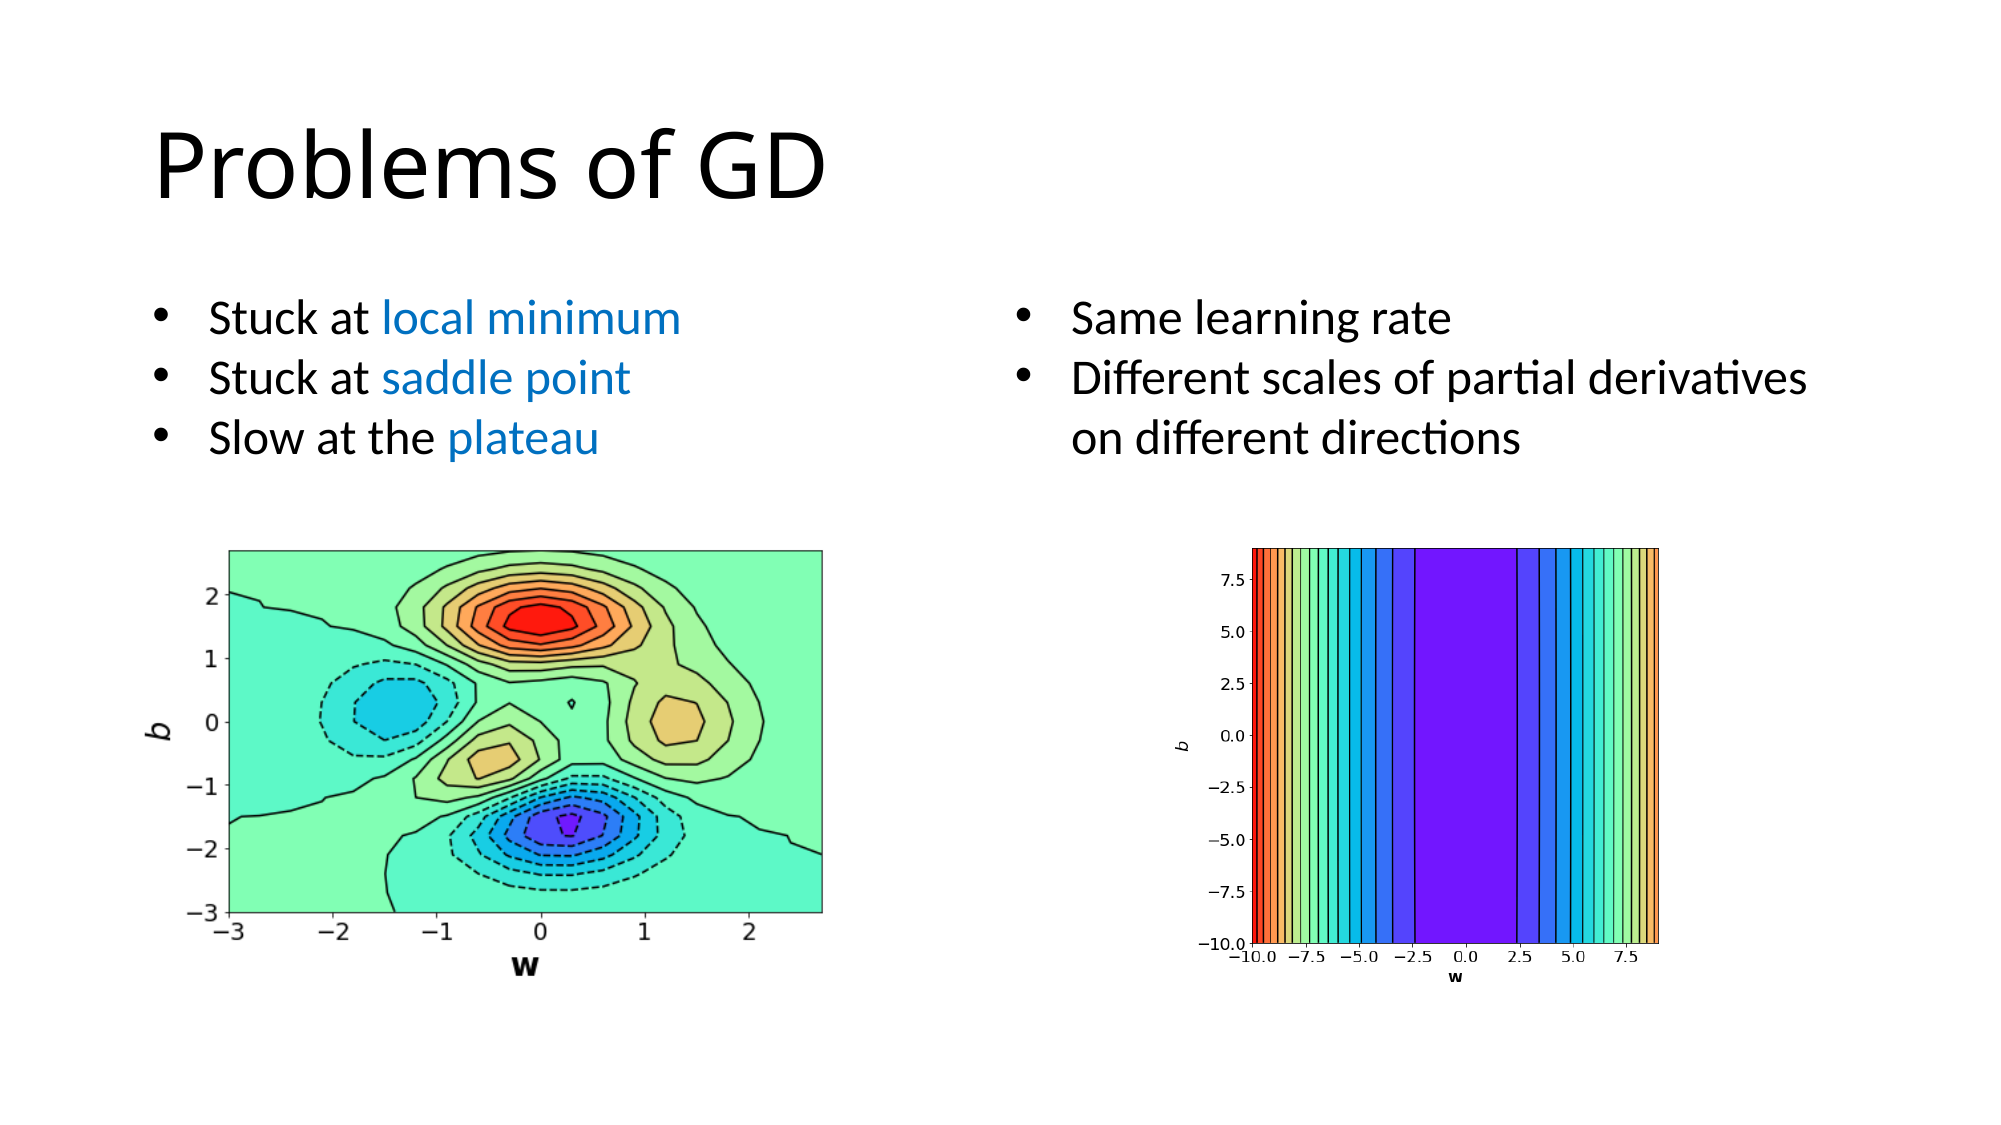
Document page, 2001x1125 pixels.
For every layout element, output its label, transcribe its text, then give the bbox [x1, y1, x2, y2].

text_box Same learning rate Different scales of partial derivatives on different directions [1000, 277, 1863, 472]
picture [1169, 541, 1664, 992]
title Problems of GD [137, 59, 1863, 277]
picture [137, 541, 831, 992]
text_box Stuck at local minimum Stuck at saddle point Slow at the plateau [137, 277, 1000, 472]
